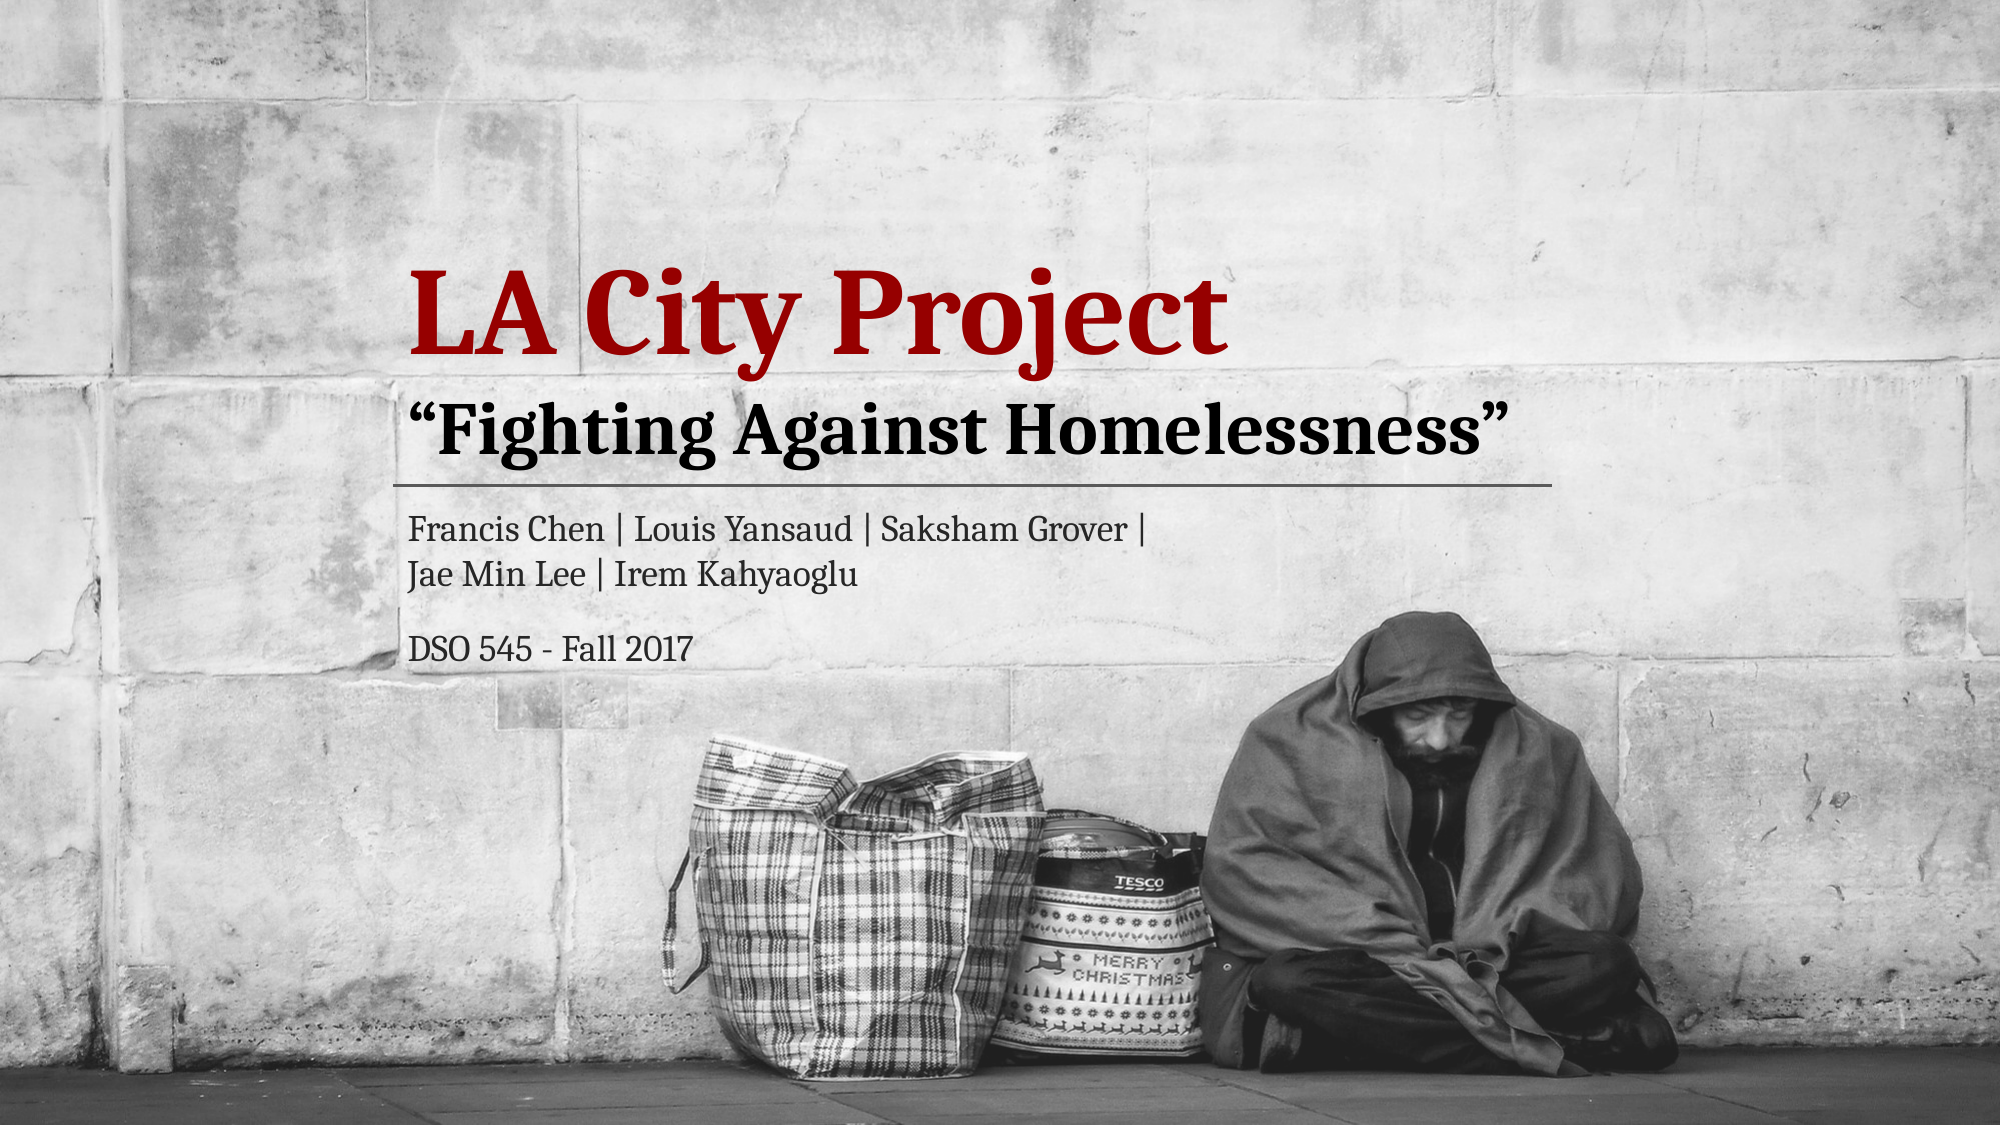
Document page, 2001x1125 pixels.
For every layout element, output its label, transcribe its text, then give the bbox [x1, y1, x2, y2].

text_box LA City Project “Fighting Against Homelessness” Francis Chen | Louis Yansaud | Saksham Grover | Jae Min Lee | Irem Kahyaoglu DSO 545 - Fall 2017 [392, 221, 1606, 677]
